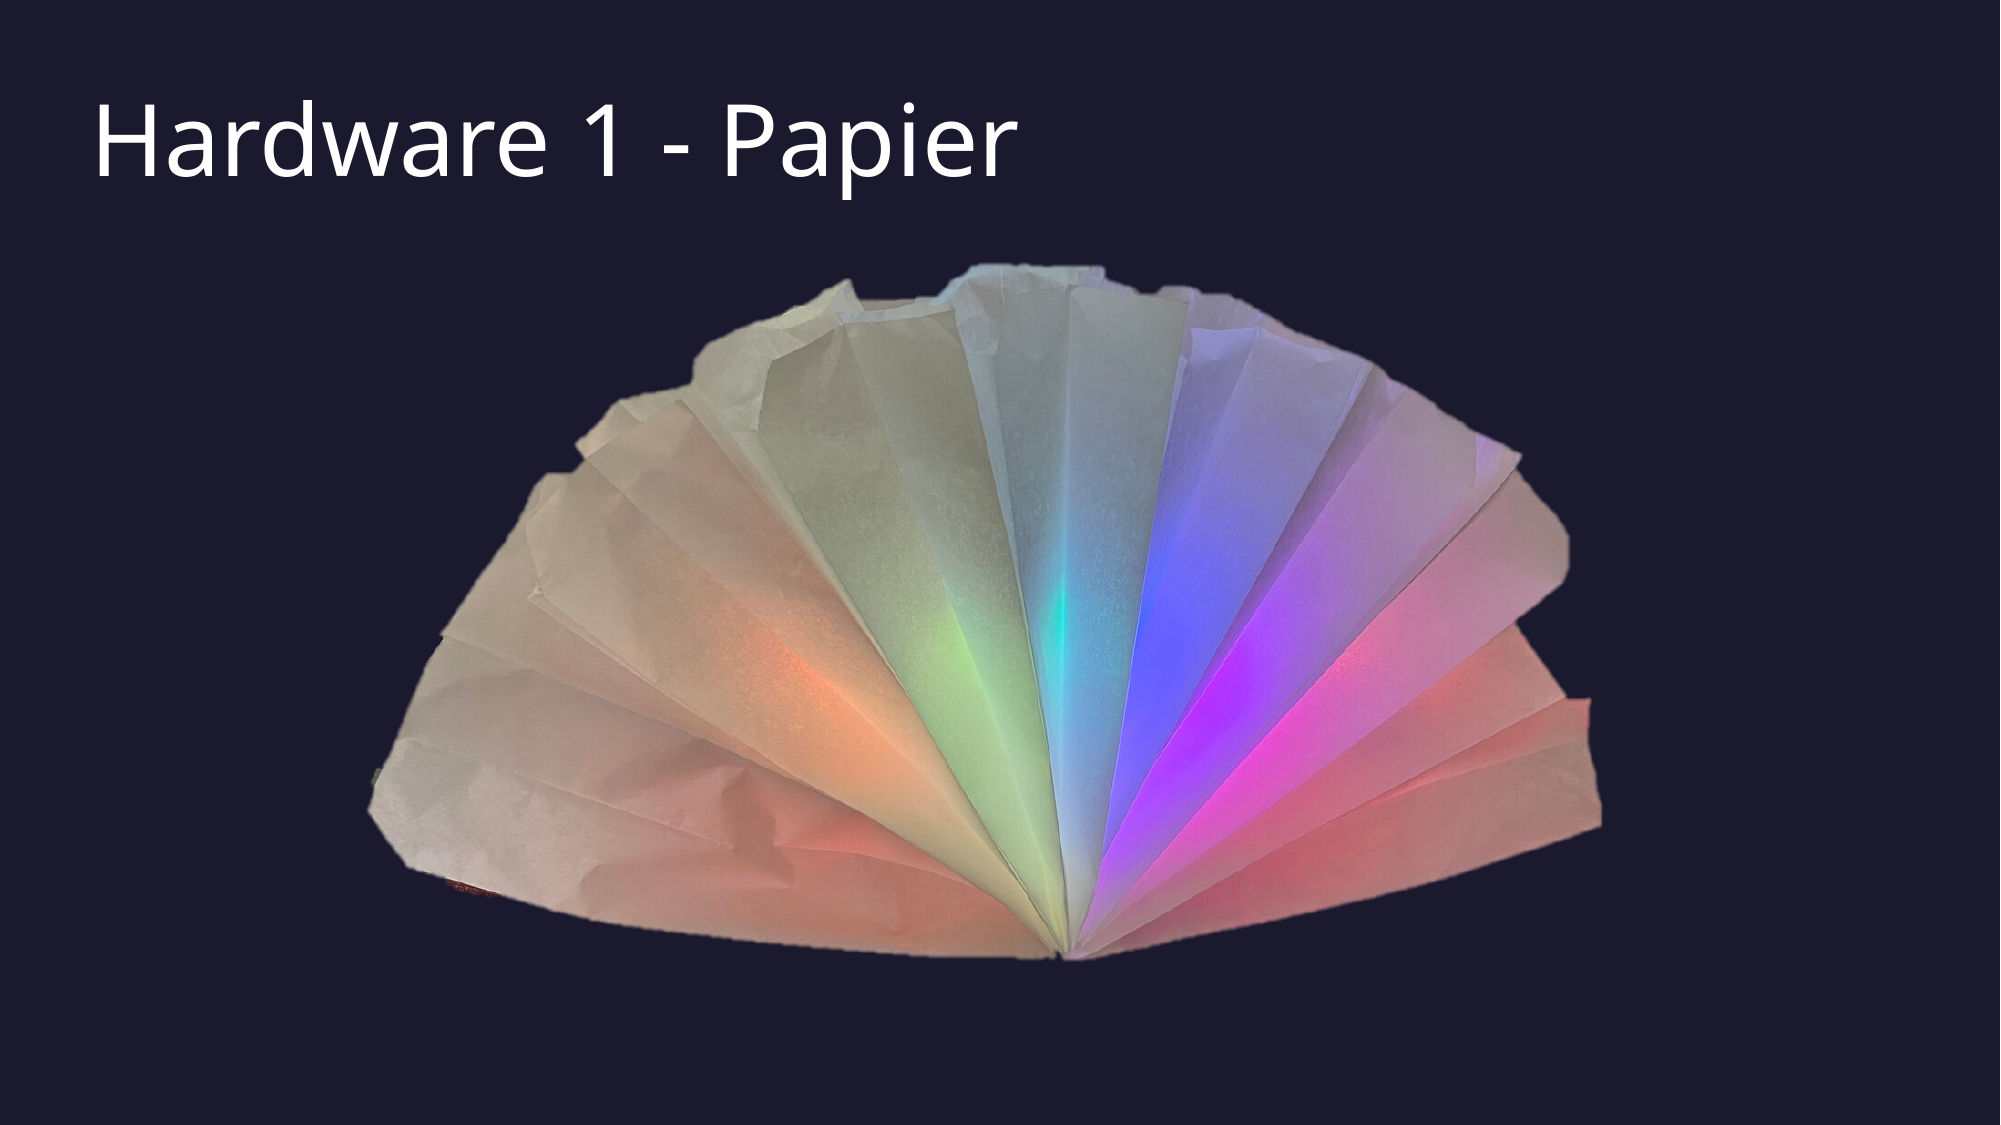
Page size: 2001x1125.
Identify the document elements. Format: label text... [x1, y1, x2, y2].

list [312, 124, 1827, 1125]
title Hardware 1 - Papier [90, 90, 1910, 204]
